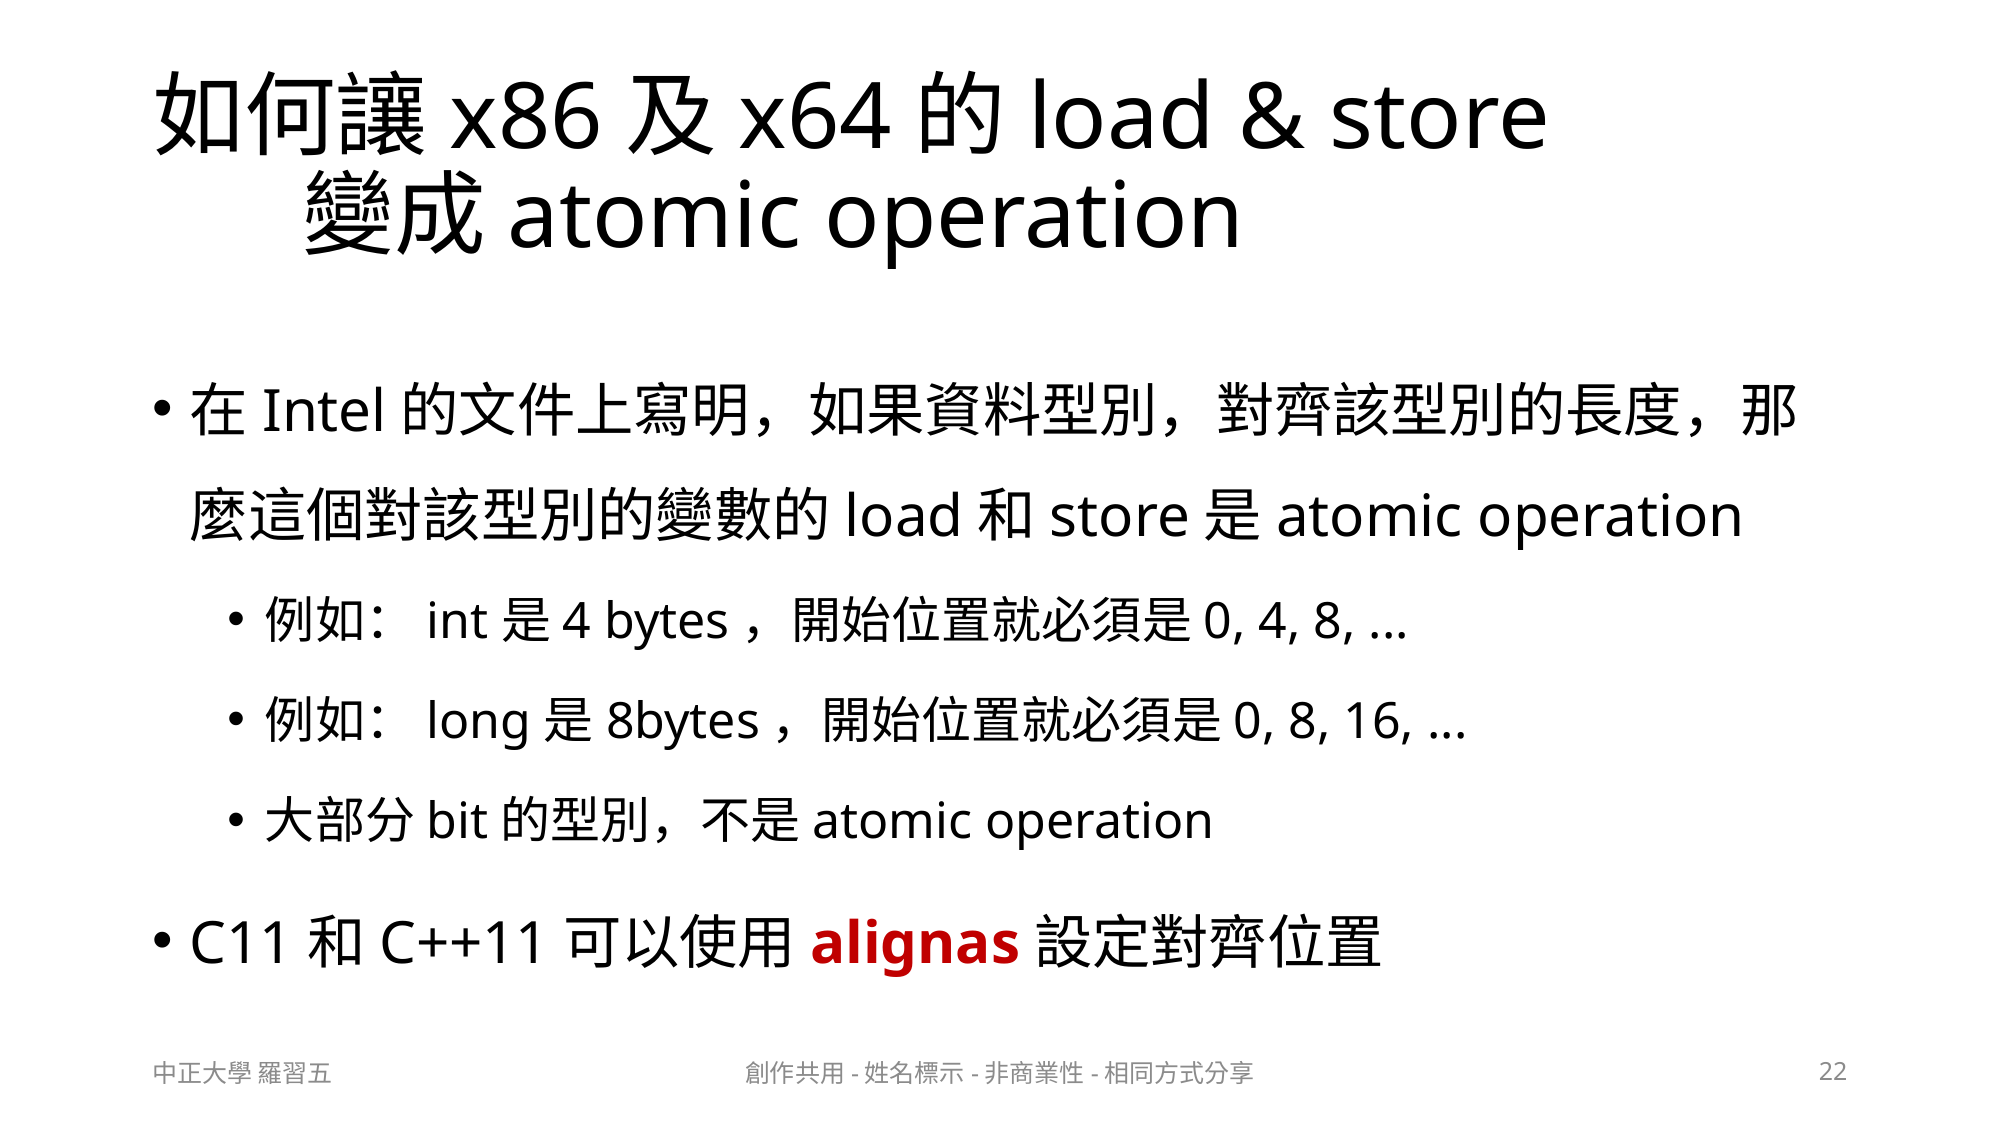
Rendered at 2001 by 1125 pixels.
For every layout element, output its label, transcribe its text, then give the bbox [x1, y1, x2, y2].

slide_number 中正大學 羅習五 [137, 1042, 588, 1103]
list 在Intel的文件上寫明，如果資料型別，對齊該型別的長度，那麼這個對該型別的變數的load和store是atomic operation 例如：int是4 bytes，開始位置就必須是0, 4, 8, ... 例如：long是8bytes，開始位置就必須是0, 8, 16, ... 大部分bit的型別，不是atomic operation C11和C++11可以使用alignas設定對齊位置 [137, 299, 1863, 1014]
title 如何讓x86及x64的load & store 變成atomic operation [137, 59, 1863, 278]
footer 創作共用-姓名標示-非商業性-相同方式分享 [662, 1042, 1338, 1103]
slide_number 22 [1412, 1042, 1863, 1103]
